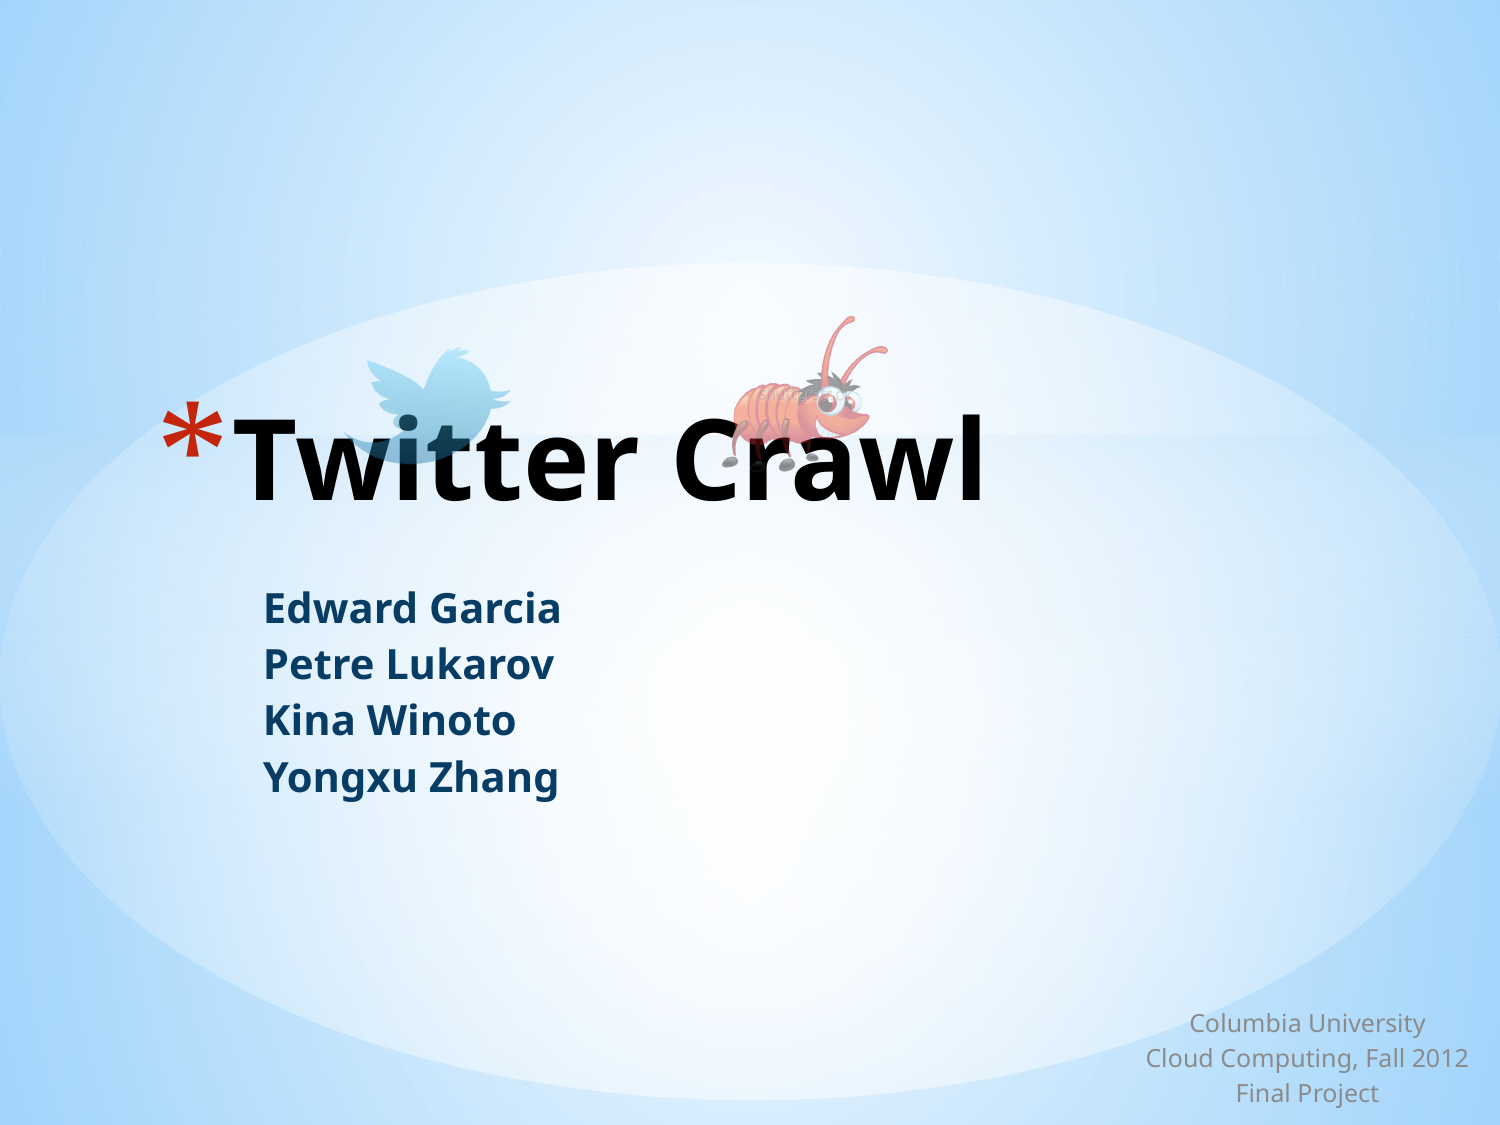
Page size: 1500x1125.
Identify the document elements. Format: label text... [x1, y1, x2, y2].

subtitle Edward Garcia Petre Lukarov Kina Winoto Yongxu Zhang [247, 575, 618, 800]
title Twitter Crawl [112, 380, 1388, 575]
picture [271, 316, 582, 495]
picture [719, 313, 890, 472]
text_box Columbia University Cloud Computing, Fall 2012 Final Project [1047, 999, 1500, 1125]
